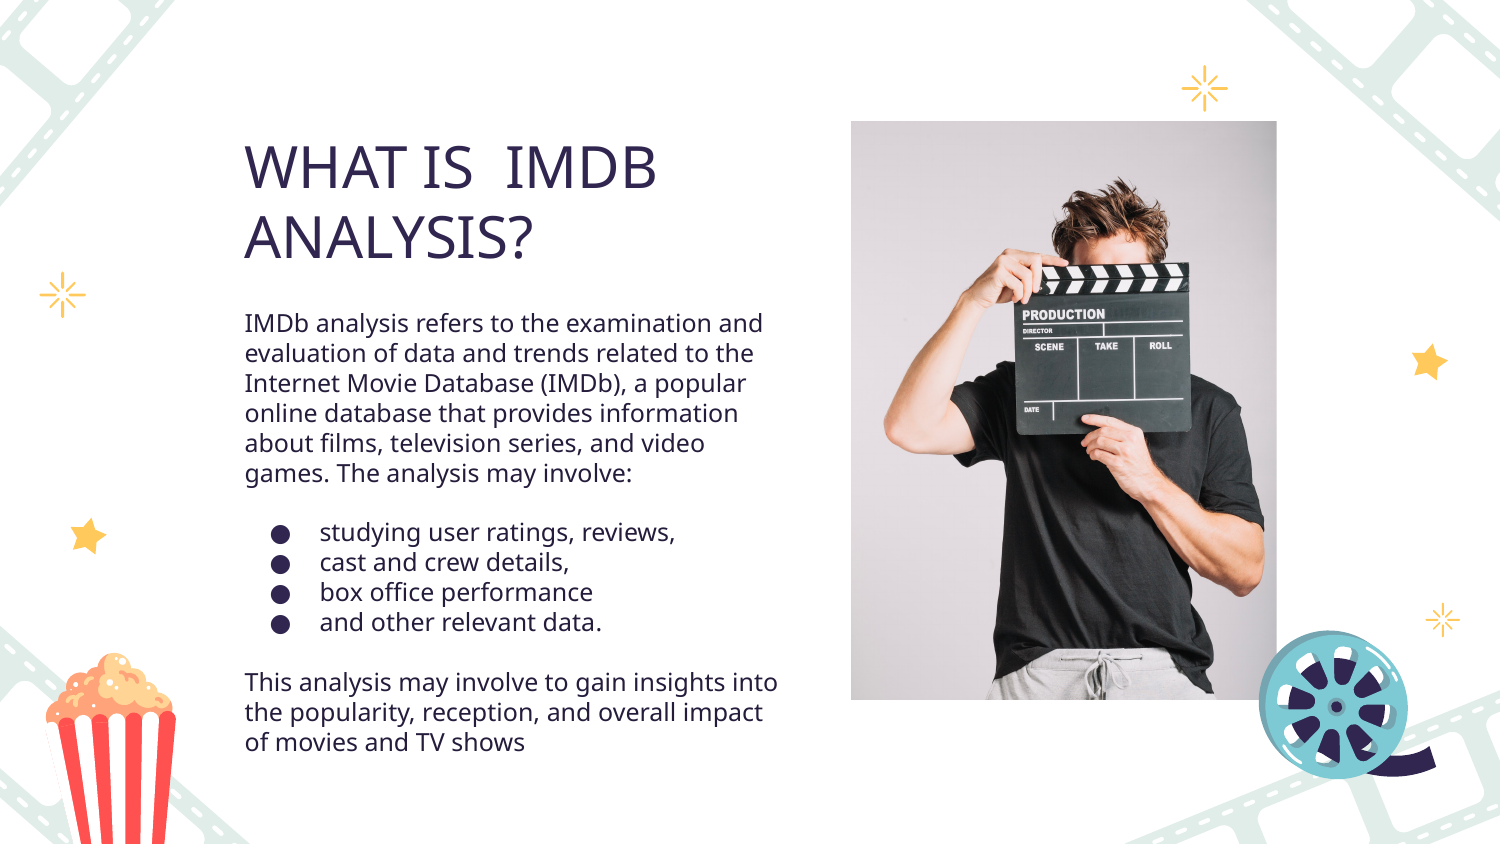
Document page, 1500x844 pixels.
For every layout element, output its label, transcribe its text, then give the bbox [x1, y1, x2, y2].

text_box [1254, 627, 1421, 802]
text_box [1181, 64, 1229, 113]
subtitle IMDb analysis refers to the examination and evaluation of data and trends related to the Internet Movie Database (IMDb), a popular online database that provides information about films, television series, and video games. The analysis may involve: studying user ratings, reviews, cast and crew details, box office performance and other relevant data. This analysis may involve to gain insights into the popularity, reception, and overall impact of movies and TV shows [229, 292, 803, 757]
picture [850, 121, 1277, 700]
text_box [38, 661, 195, 844]
title WHAT IS IMDB ANALYSIS? [229, 101, 809, 285]
